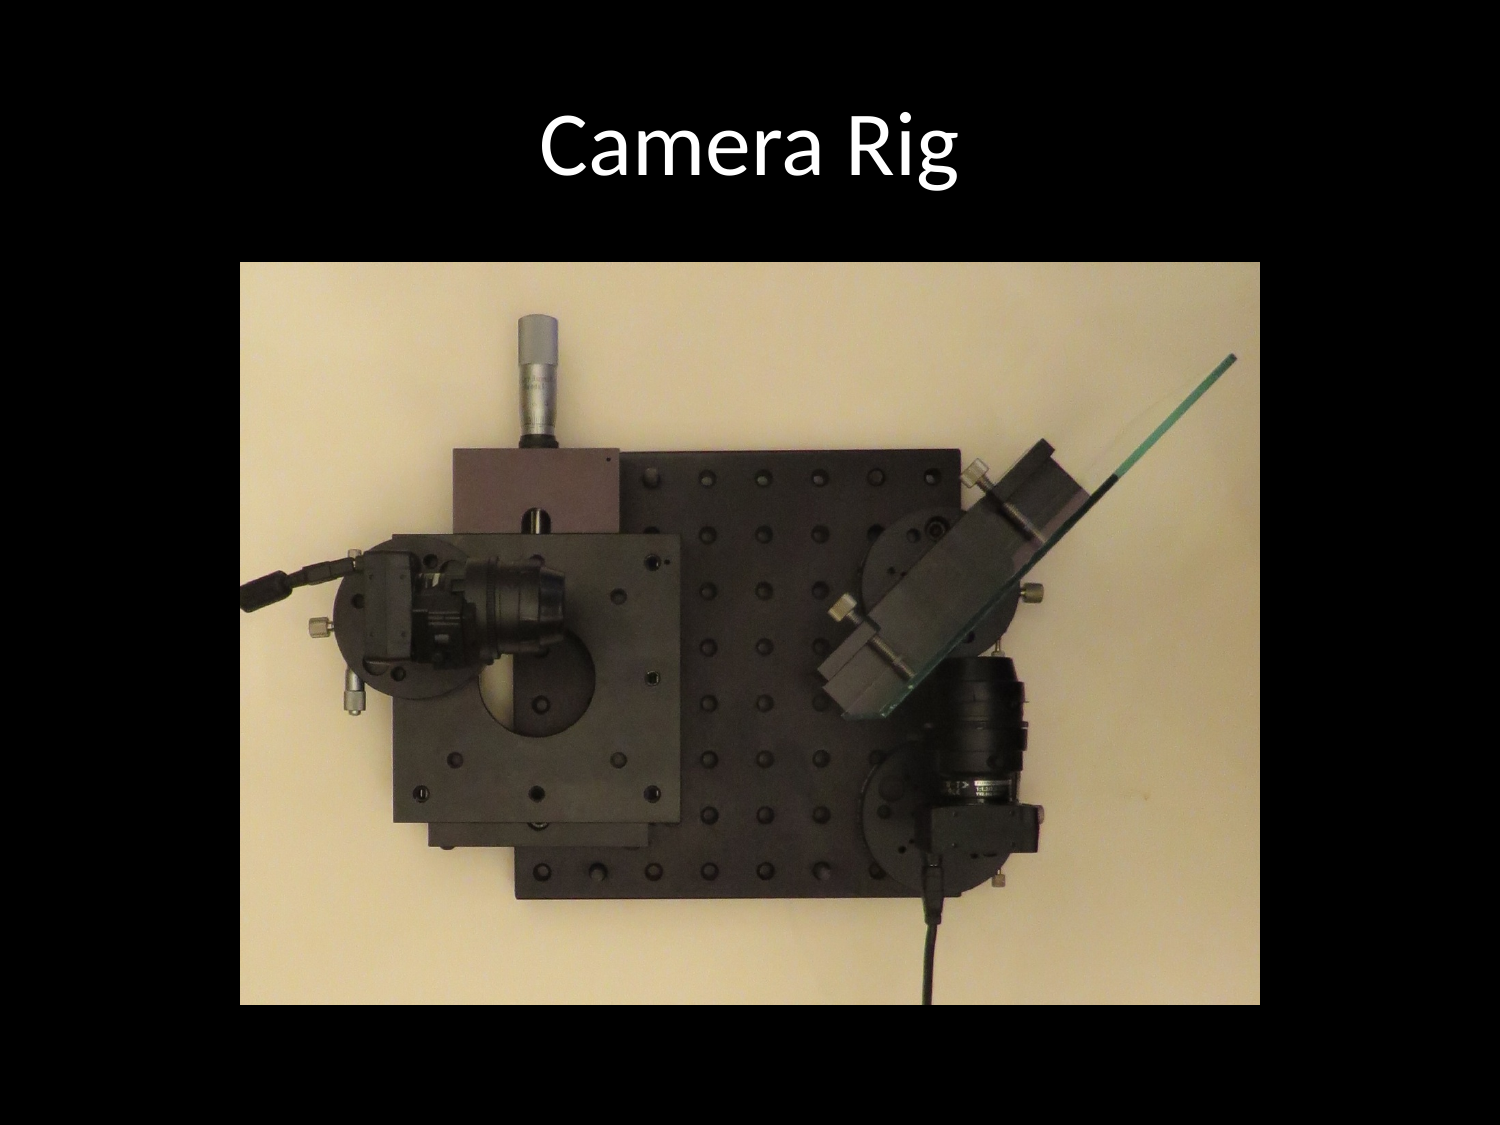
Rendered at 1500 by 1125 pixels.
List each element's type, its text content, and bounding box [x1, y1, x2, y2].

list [240, 262, 1260, 1006]
title Camera Rig [75, 45, 1425, 233]
